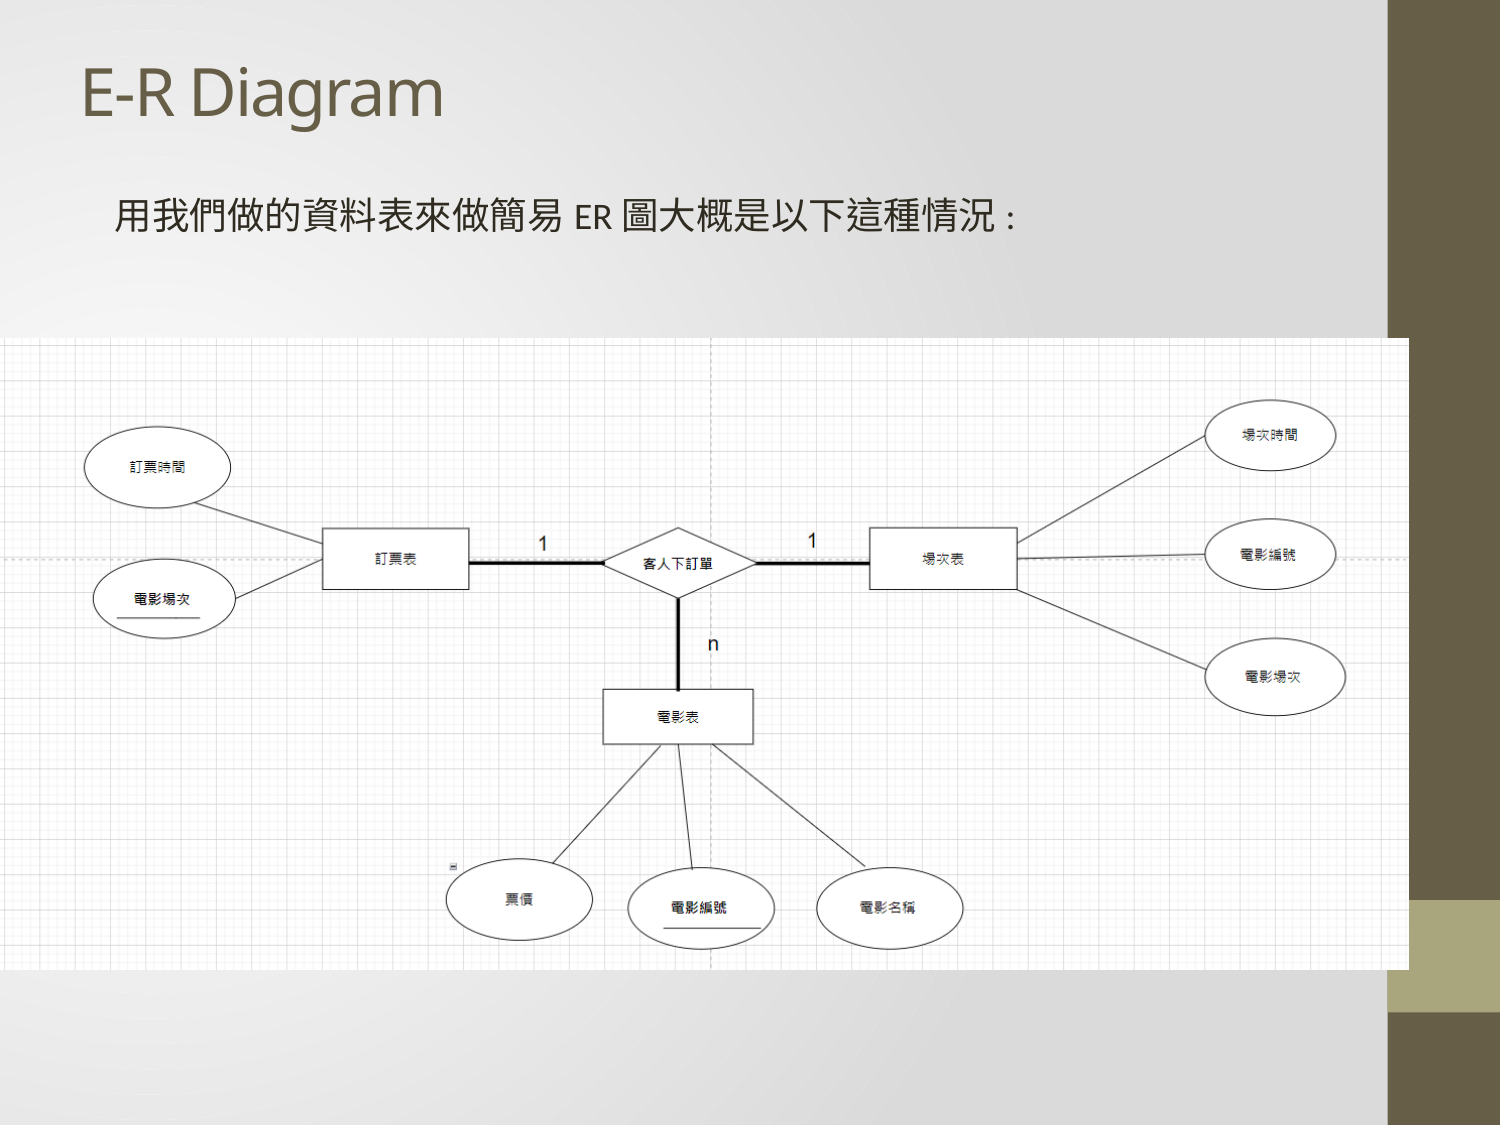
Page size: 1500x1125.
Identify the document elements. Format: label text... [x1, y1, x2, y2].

picture [0, 337, 1410, 971]
text_box 用我們做的資料表來做簡易ER圖大概是以下這種情況: [100, 184, 1031, 245]
text_box E-R Diagram [64, 42, 815, 138]
